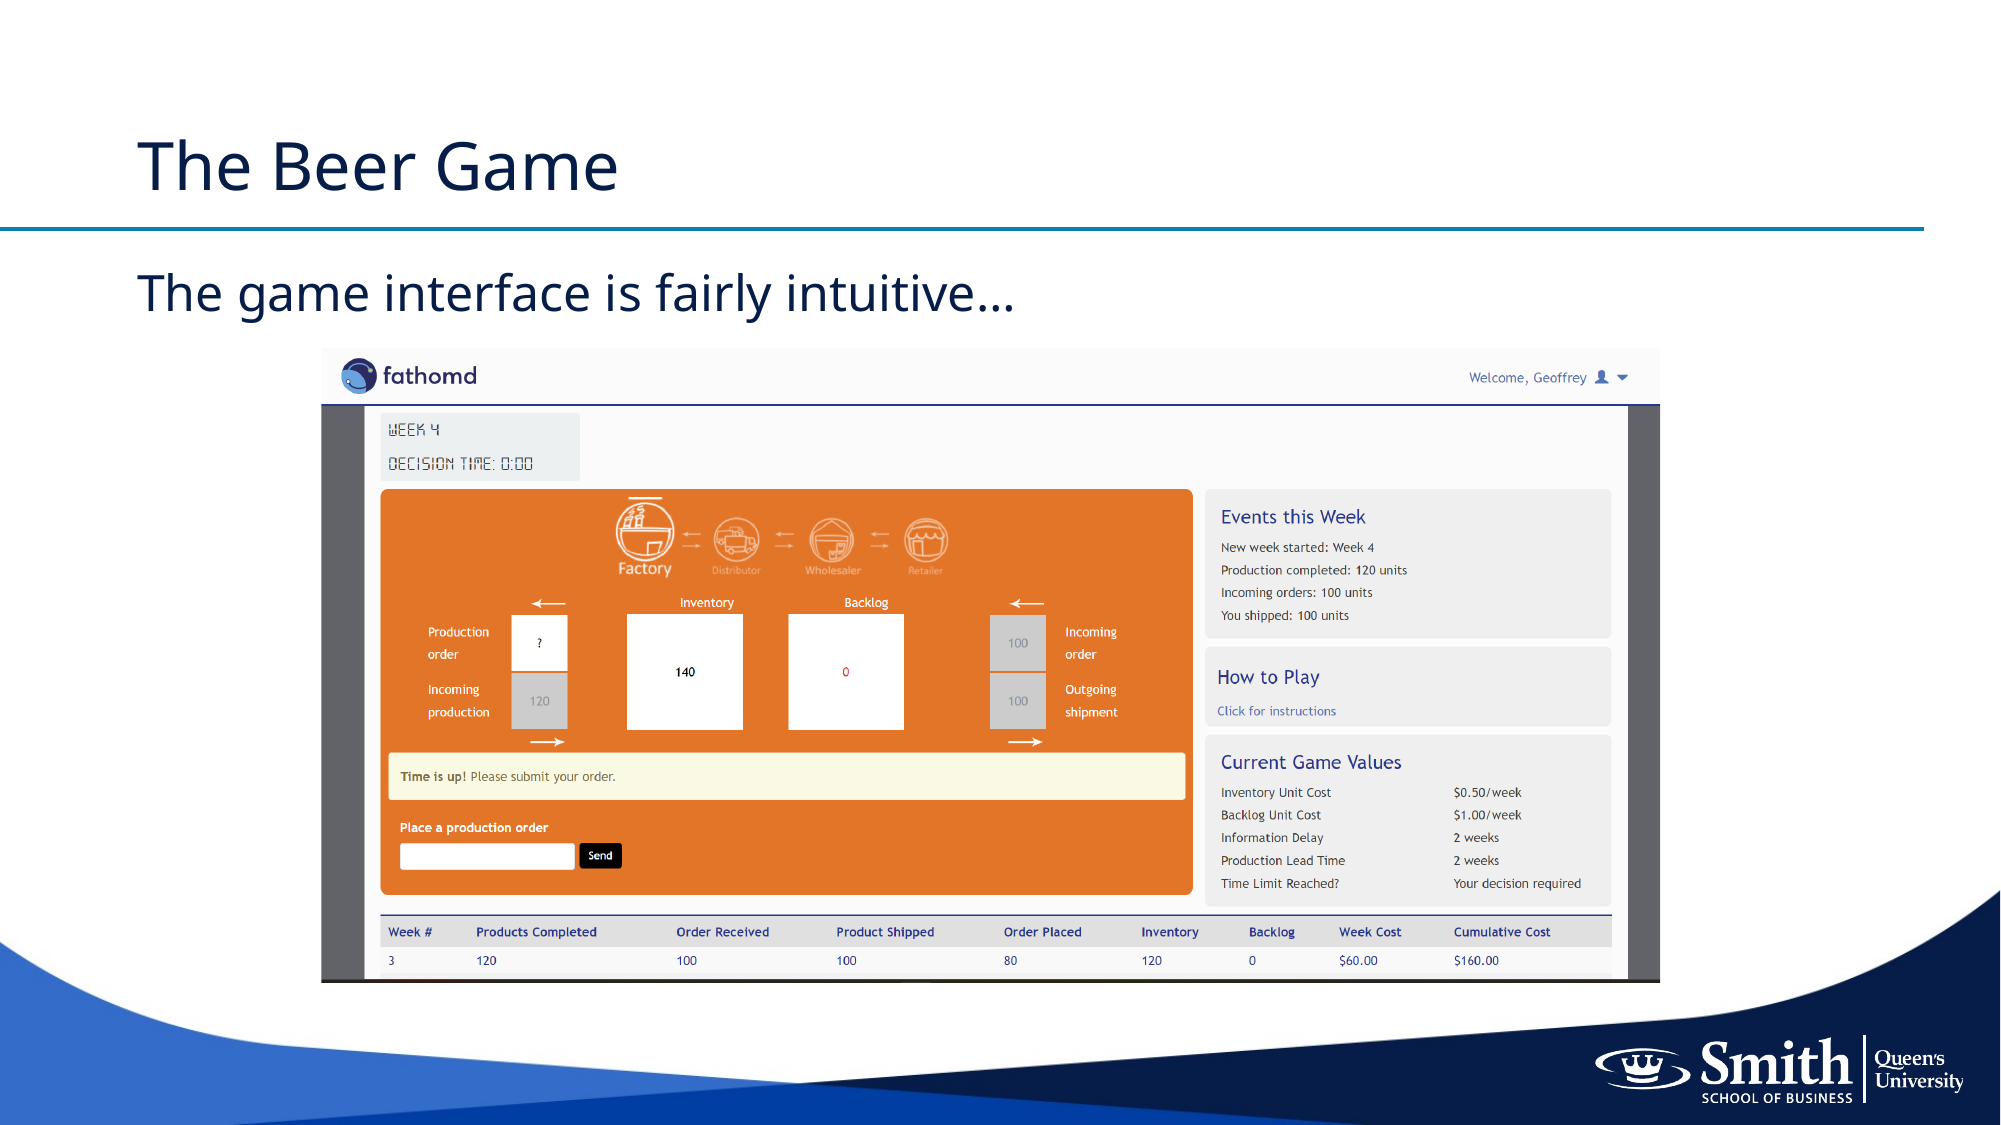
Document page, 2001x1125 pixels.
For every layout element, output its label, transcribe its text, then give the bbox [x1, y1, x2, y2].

picture [0, 0, 2001, 1125]
title The Beer Game [137, 51, 1594, 205]
text_box The game interface is fairly intuitive… [122, 253, 1941, 935]
